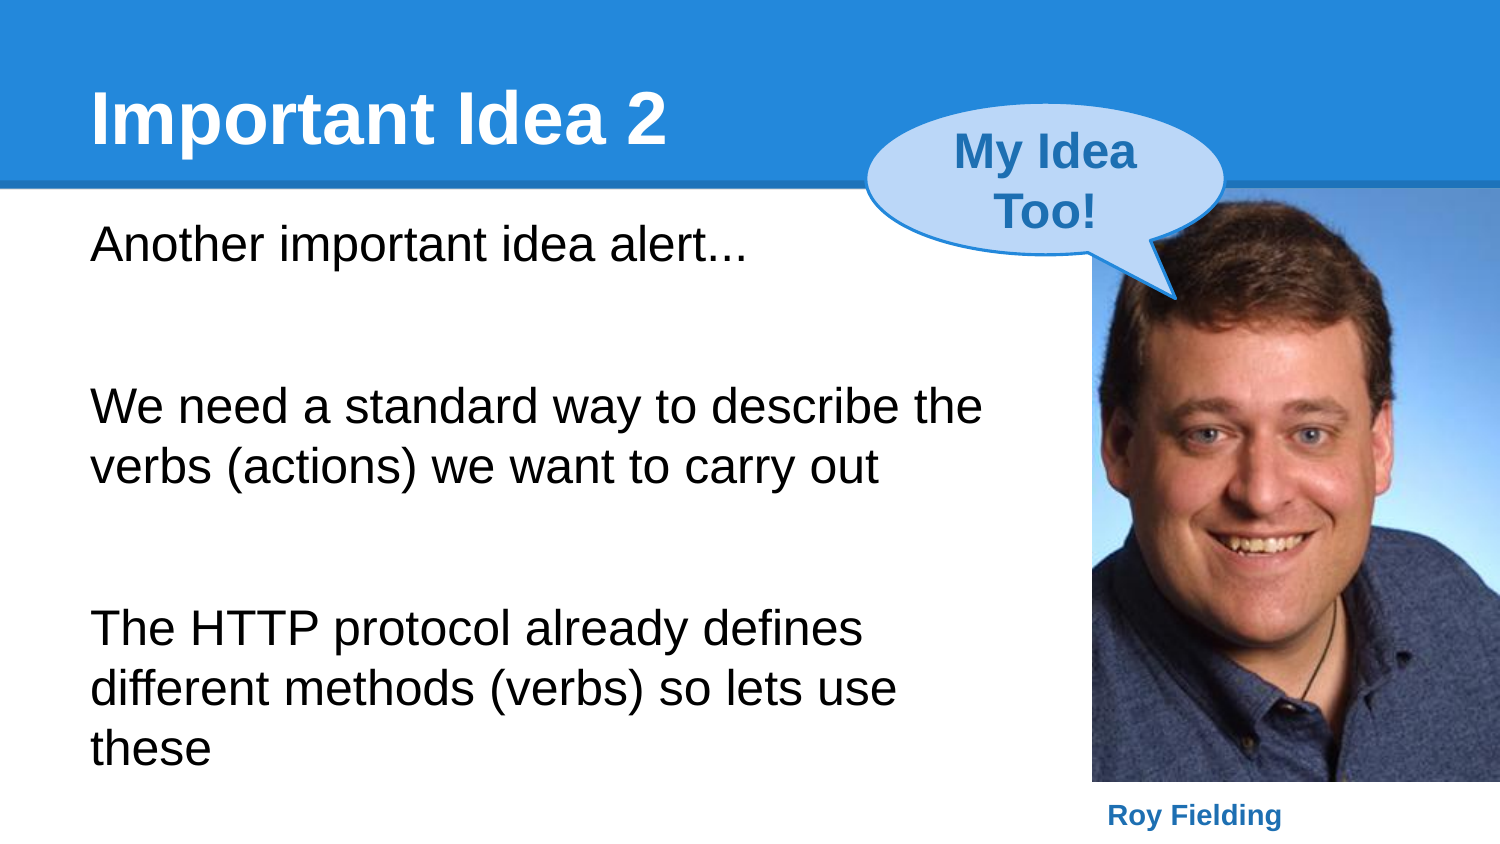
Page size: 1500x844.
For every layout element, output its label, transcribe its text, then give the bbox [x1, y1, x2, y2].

list Another important idea alert... We need a standard way to describe the verbs (actions) we want to carry out The HTTP protocol already defines different methods (verbs) so lets use these [75, 196, 860, 808]
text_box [865, 101, 1500, 838]
title Important Idea 2 [75, 33, 1425, 175]
